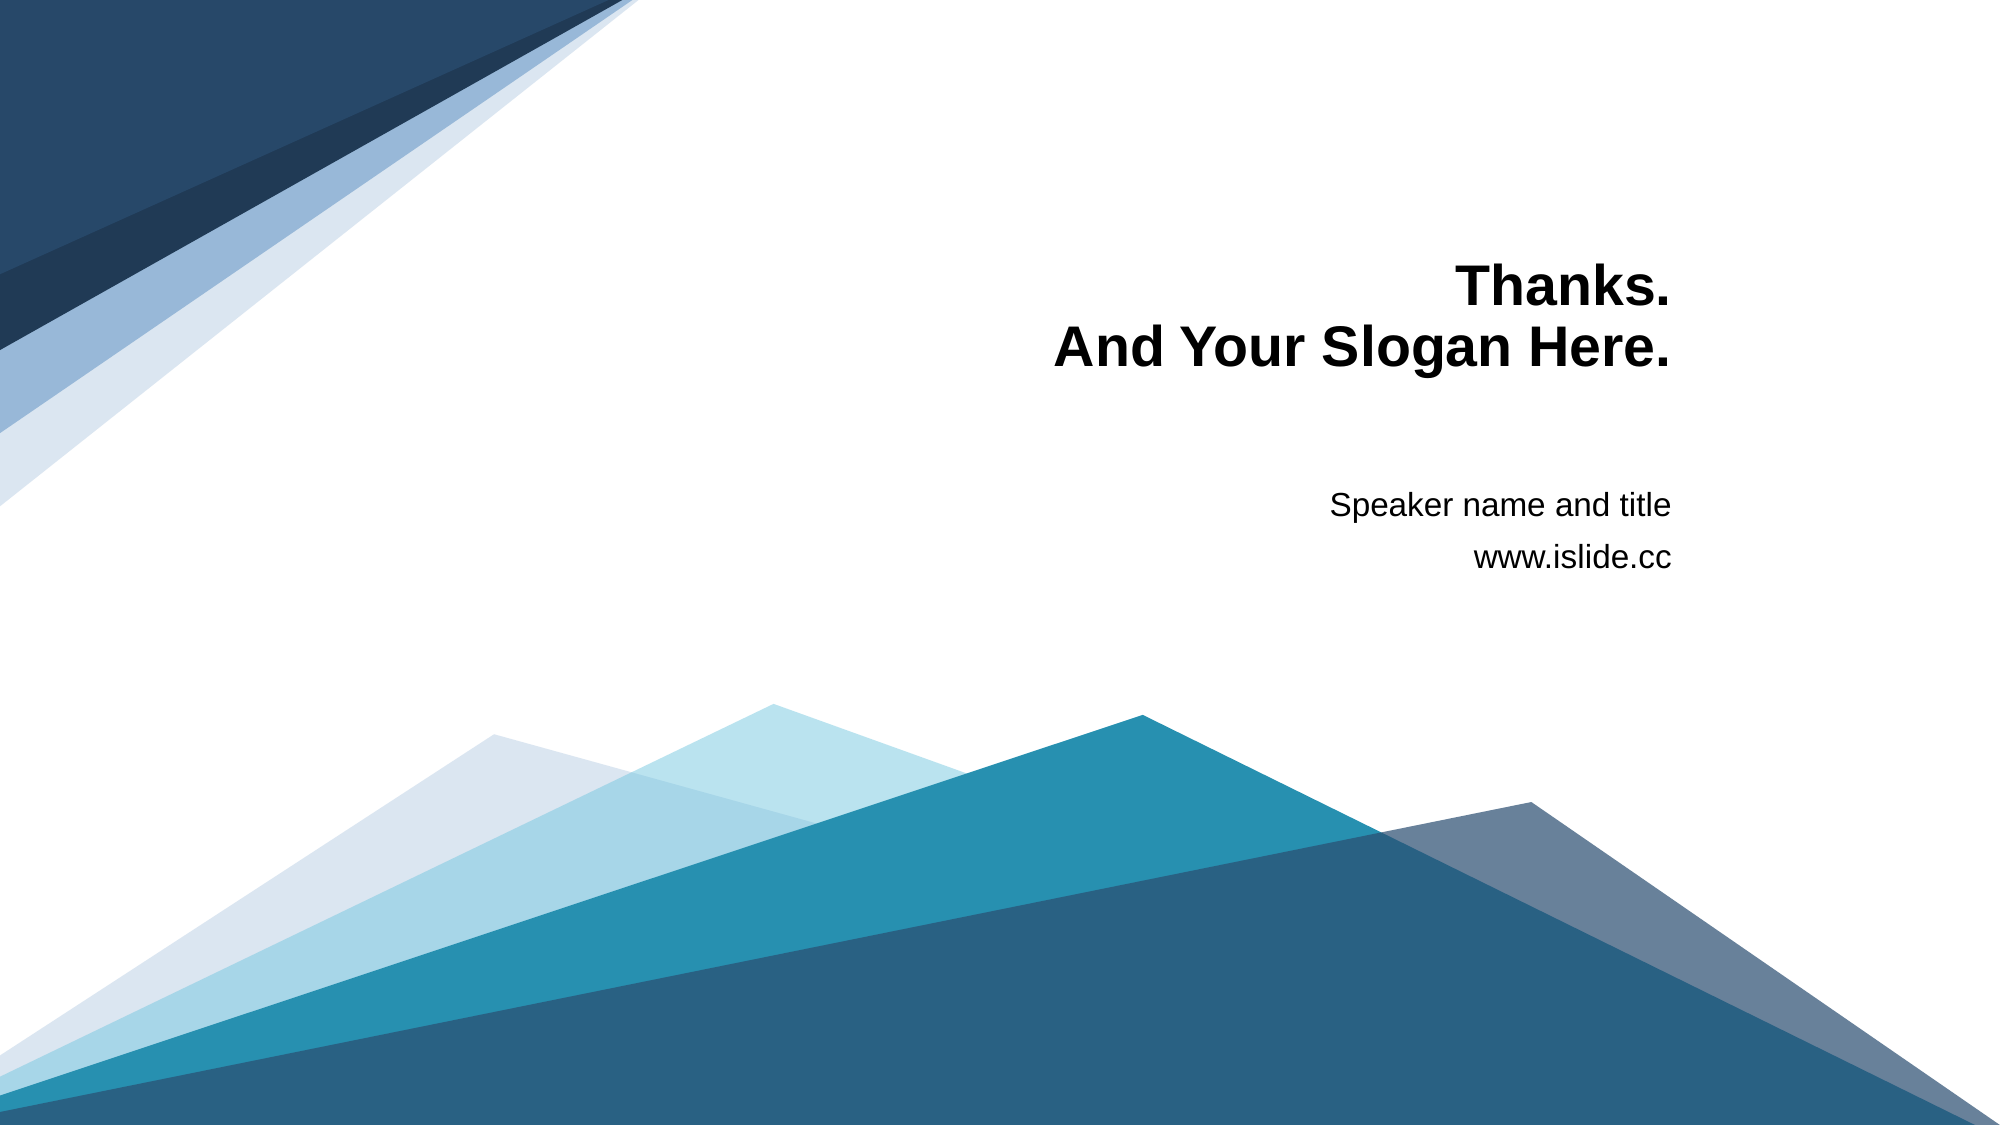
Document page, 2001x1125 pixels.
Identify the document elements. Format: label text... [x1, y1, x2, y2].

list Speaker name and title [1033, 480, 1688, 532]
title Thanks. And Your Slogan Here. [1033, 246, 1688, 389]
list www.islide.cc [1033, 532, 1688, 584]
